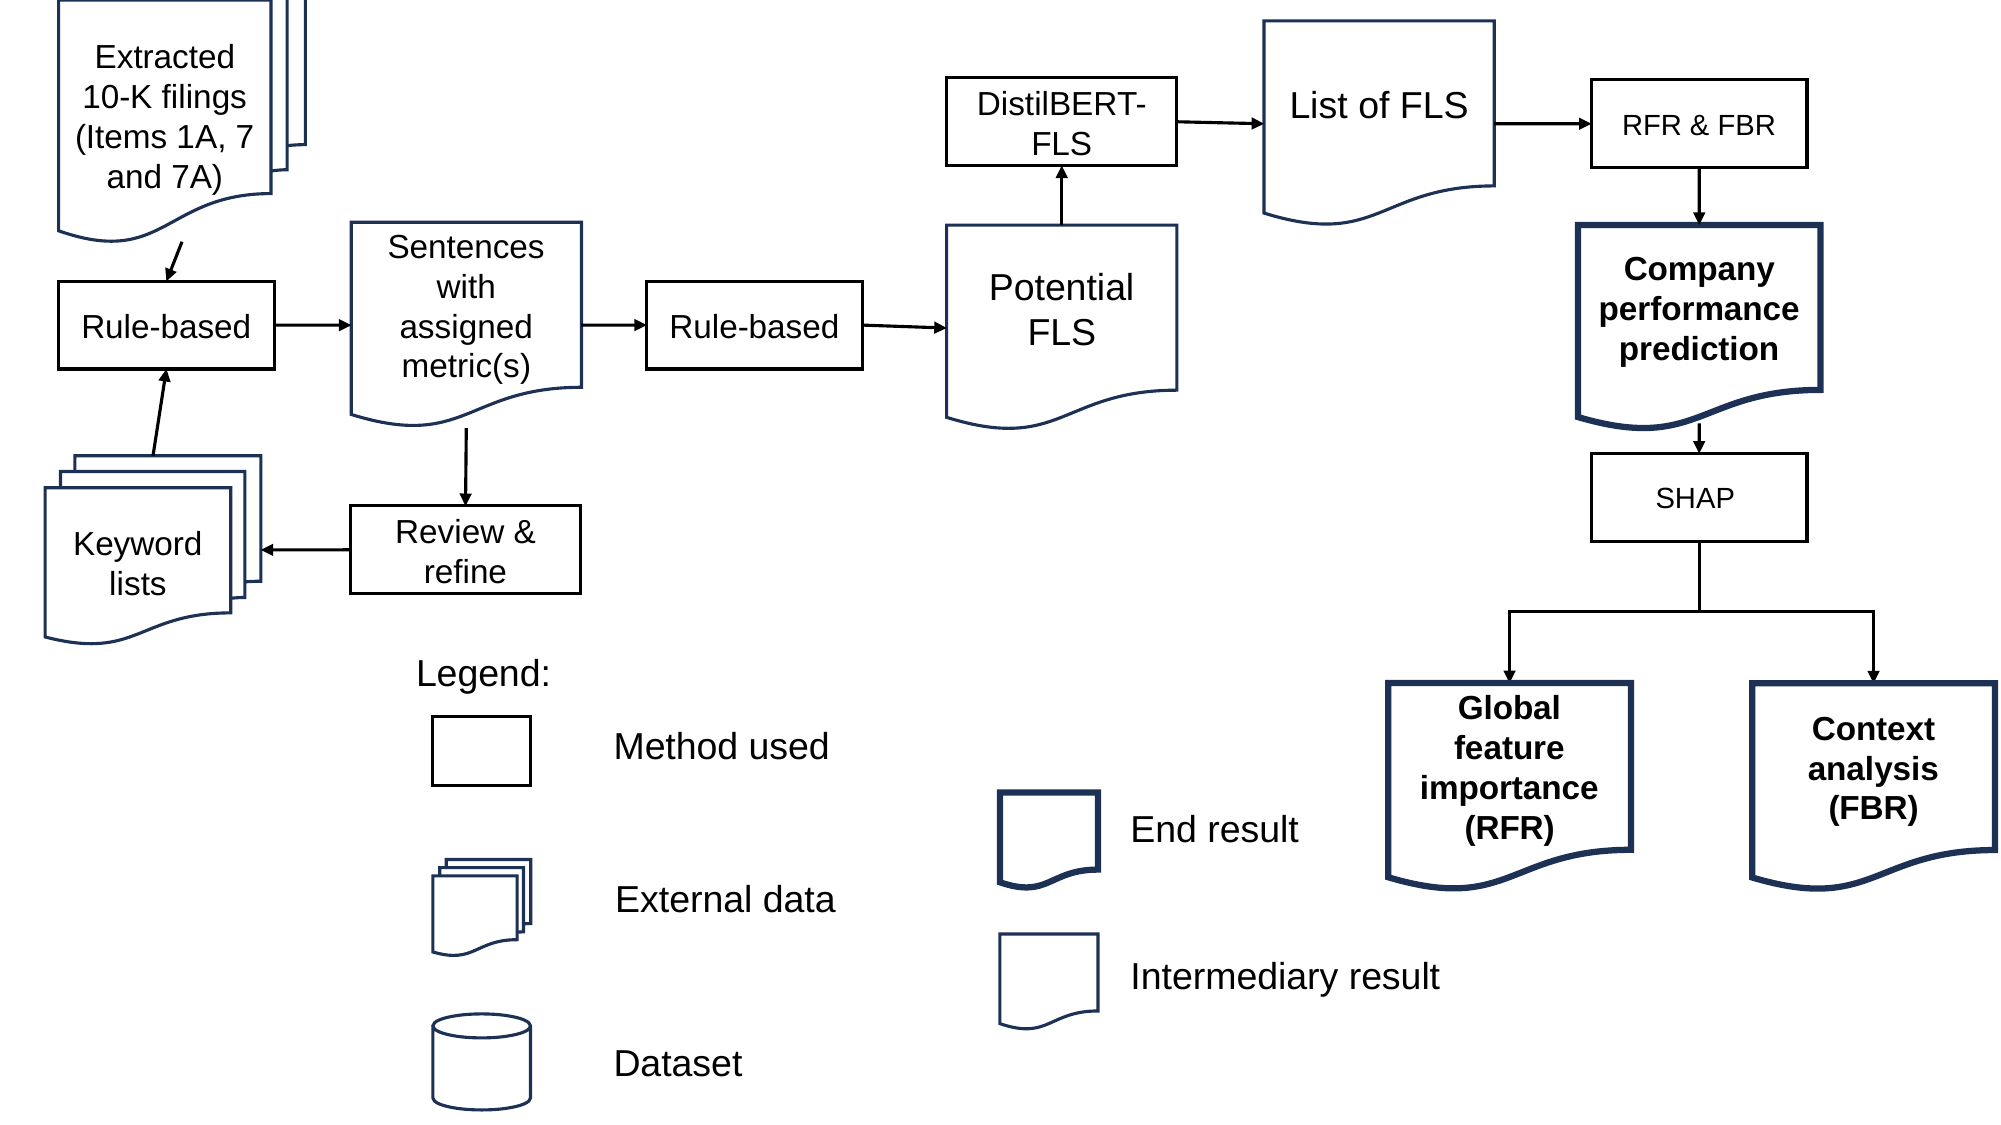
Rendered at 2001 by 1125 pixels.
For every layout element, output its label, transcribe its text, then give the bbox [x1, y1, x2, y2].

text_box Sentences with assigned metric(s) [350, 221, 583, 427]
text_box RFR & FBR [1590, 79, 1808, 169]
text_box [862, 325, 947, 329]
text_box Context analysis (FBR) [1751, 682, 1996, 890]
text_box Review & refine [349, 505, 582, 595]
text_box Rule-based [58, 280, 275, 370]
text_box List of FLS [1262, 19, 1496, 226]
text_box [432, 859, 931, 956]
text_box DistilBERT-FLS [946, 77, 1178, 167]
text_box SHAP [1590, 452, 1808, 542]
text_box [432, 1013, 929, 1110]
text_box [432, 715, 986, 786]
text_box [999, 792, 1446, 889]
text_box Keyword lists [44, 454, 262, 645]
text_box Rule-based [646, 280, 863, 370]
text_box Company performance prediction [1576, 223, 1822, 430]
text_box Extracted 10-K filings (Items 1A, 7 and 7A) [57, 0, 307, 243]
text_box Legend: [401, 641, 731, 702]
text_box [999, 933, 2000, 1031]
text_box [1715, 525, 1858, 700]
text_box Global feature importance (RFR) [1387, 681, 1632, 890]
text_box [1533, 517, 1676, 707]
text_box Potential FLS [945, 224, 1178, 430]
